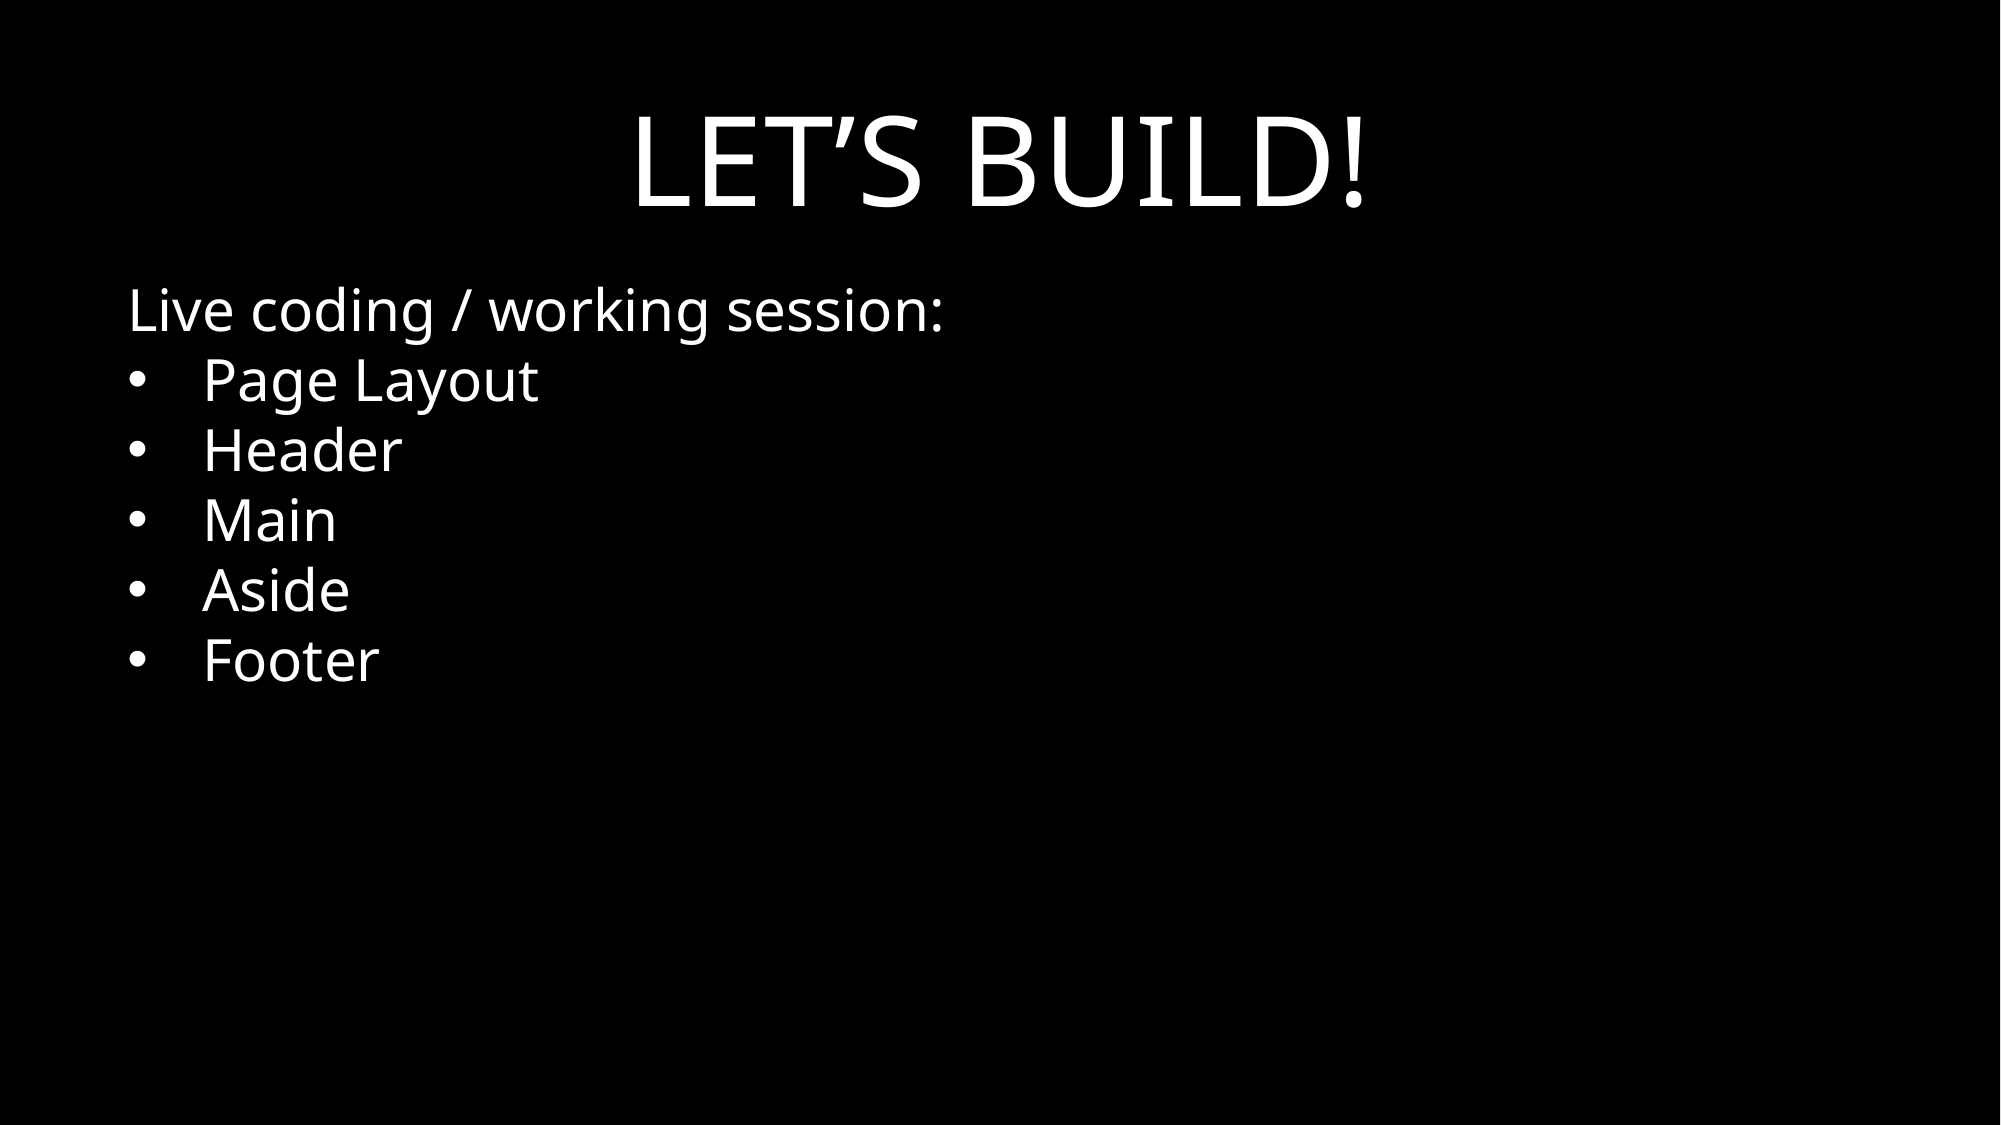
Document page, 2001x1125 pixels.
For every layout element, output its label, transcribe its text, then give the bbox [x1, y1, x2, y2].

title Let’s build! [0, 91, 2000, 238]
text_box Live coding / working session: Page Layout Header Main Aside Footer [112, 265, 1861, 701]
